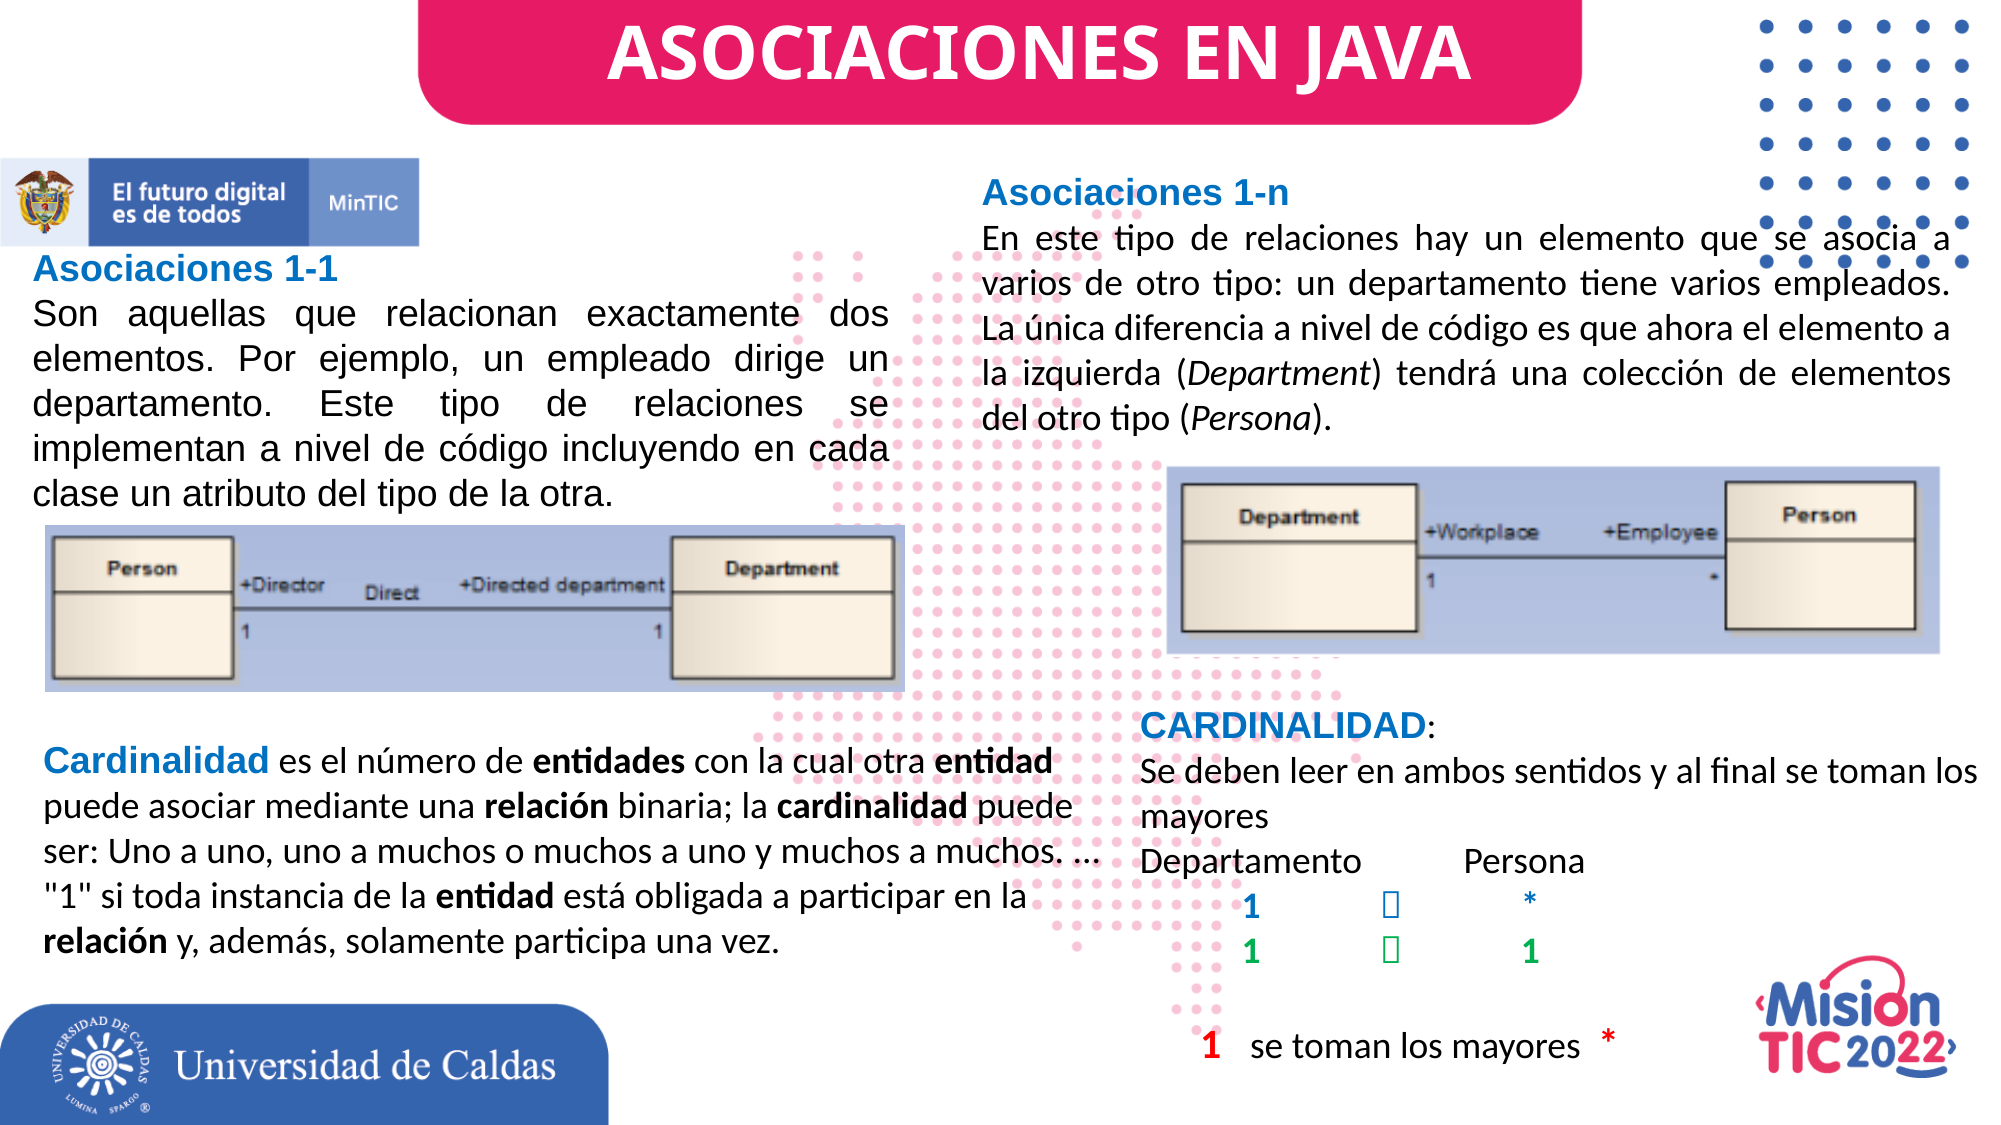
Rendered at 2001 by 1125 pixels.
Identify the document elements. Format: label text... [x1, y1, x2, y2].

picture [0, 0, 2000, 1125]
text_box CARDINALIDAD: Se deben leer en ambos sentidos y al final se toman los mayores Departamento Persona 1  * 1  1 1 se toman los mayores * [1124, 694, 2000, 1074]
text_box Cardinalidad es el número de entidades con la cual otra entidad puede asociar mediante una relación binaria; la cardinalidad puede ser: Uno a uno, uno a muchos o muchos a uno y muchos a muchos. ... "1" si toda instancia de la entidad está obligada a participar en la relación y, además, solamente participa una vez. [28, 728, 1125, 969]
text_box Asociaciones 1-n En este tipo de relaciones hay un elemento que se asocia a varios de otro tipo: un departamento tiene varios empleados. La única diferencia a nivel de código es que ahora el elemento a la izquierda (Department) tendrá una colección de elementos del otro tipo (Persona). [966, 160, 1967, 446]
text_box Asociaciones 1-1 Son aquellas que relacionan exactamente dos elementos. Por ejemplo, un empleado dirige un departamento. Este tipo de relaciones se implementan a nivel de código incluyendo en cada clase un atributo del tipo de la otra. [17, 236, 905, 566]
text_box ASOCIACIONES EN JAVA [566, 0, 1513, 111]
